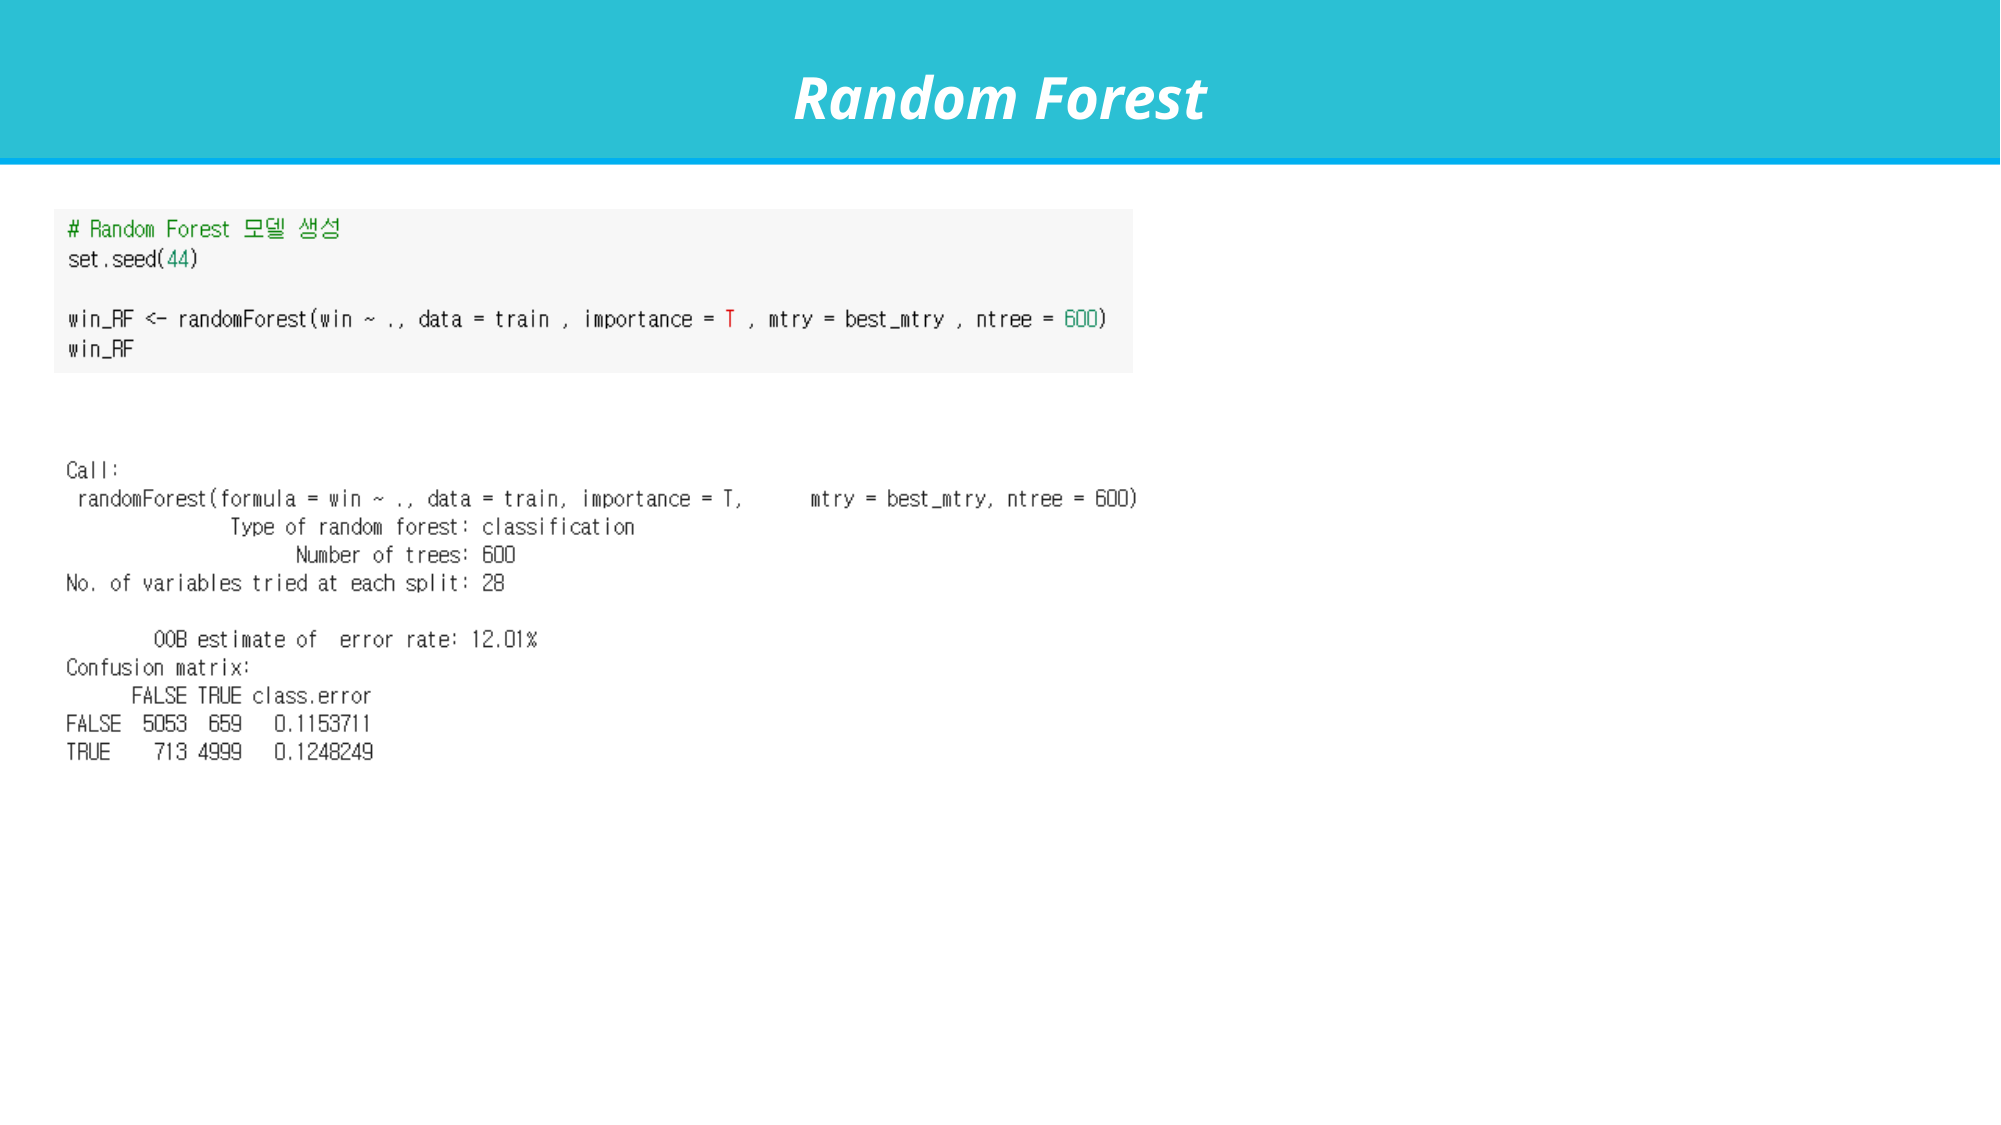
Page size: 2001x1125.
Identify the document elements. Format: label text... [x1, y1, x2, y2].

text_box Random Forest [0, 0, 2000, 159]
picture [54, 209, 1133, 373]
picture [52, 438, 1156, 768]
